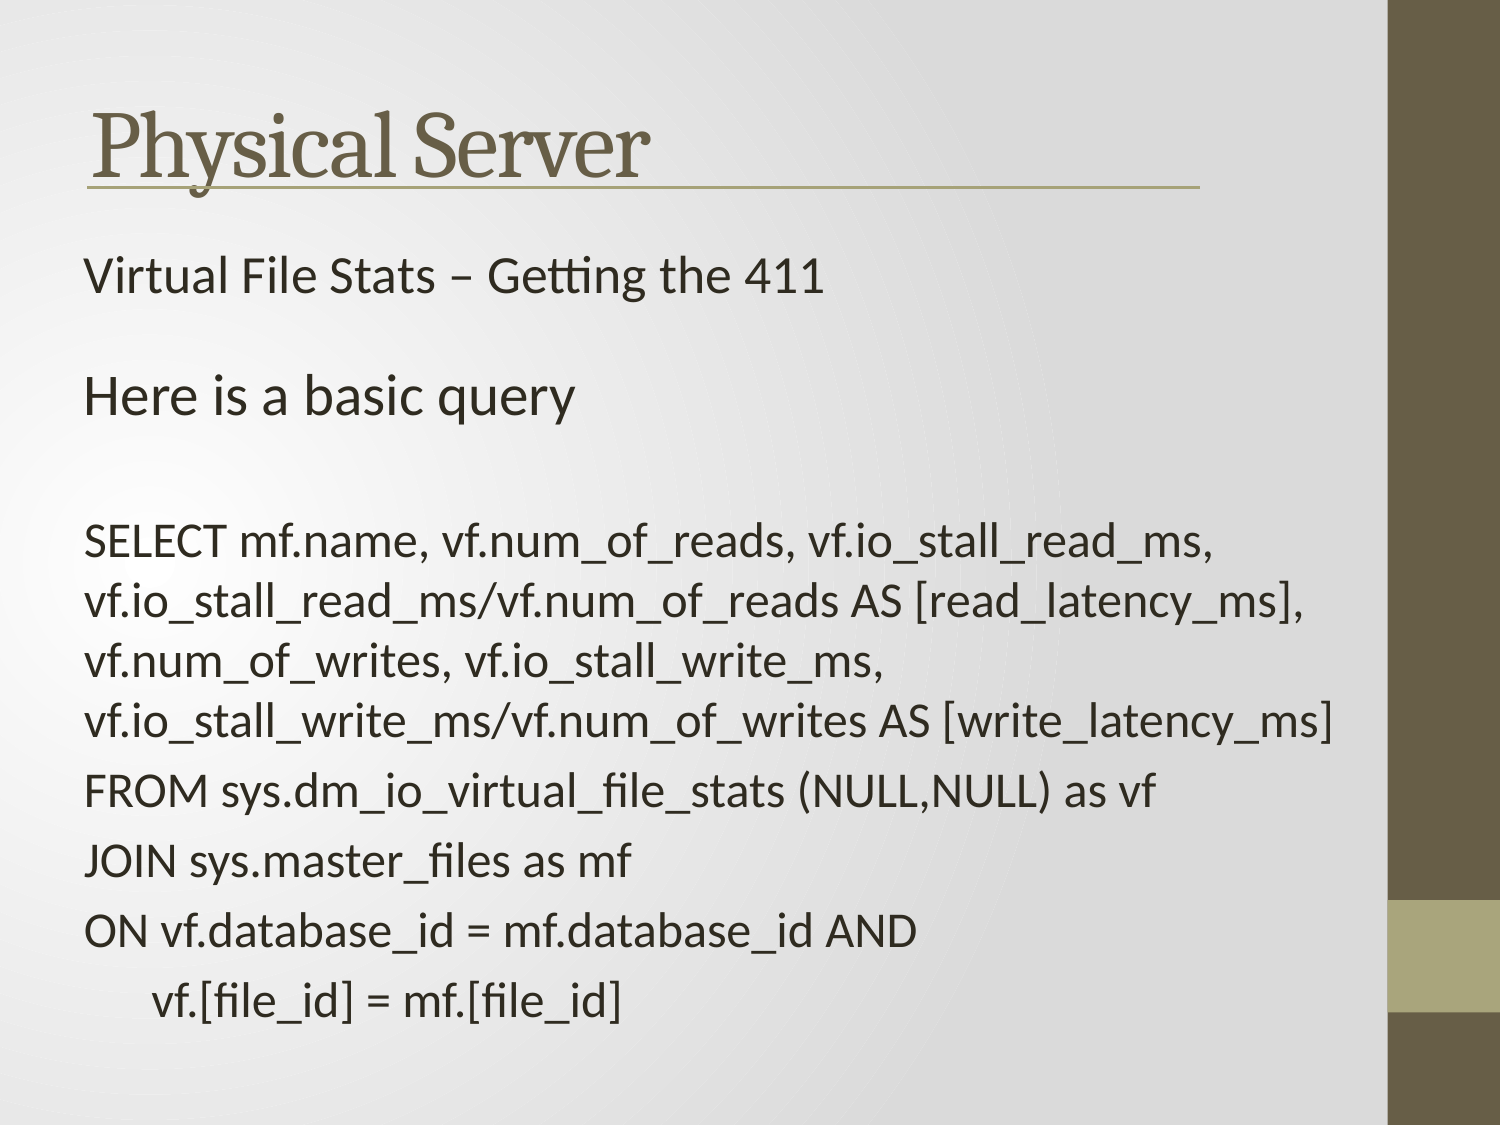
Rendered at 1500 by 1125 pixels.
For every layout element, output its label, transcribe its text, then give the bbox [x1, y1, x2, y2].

list Virtual File Stats – Getting the 411 Here is a basic query SELECT mf.name, vf.num_of_reads, vf.io_stall_read_ms, vf.io_stall_read_ms/vf.num_of_reads AS [read_latency_ms], vf.num_of_writes, vf.io_stall_write_ms, vf.io_stall_write_ms/vf.num_of_writes AS [write_latency_ms] FROM sys.dm_io_virtual_file_stats (NULL,NULL) as vf JOIN sys.master_files as mf ON vf.database_id = mf.database_id AND vf.[file_id] = mf.[file_id] [50, 232, 1350, 1050]
text_box Physical Server [75, 45, 1325, 233]
